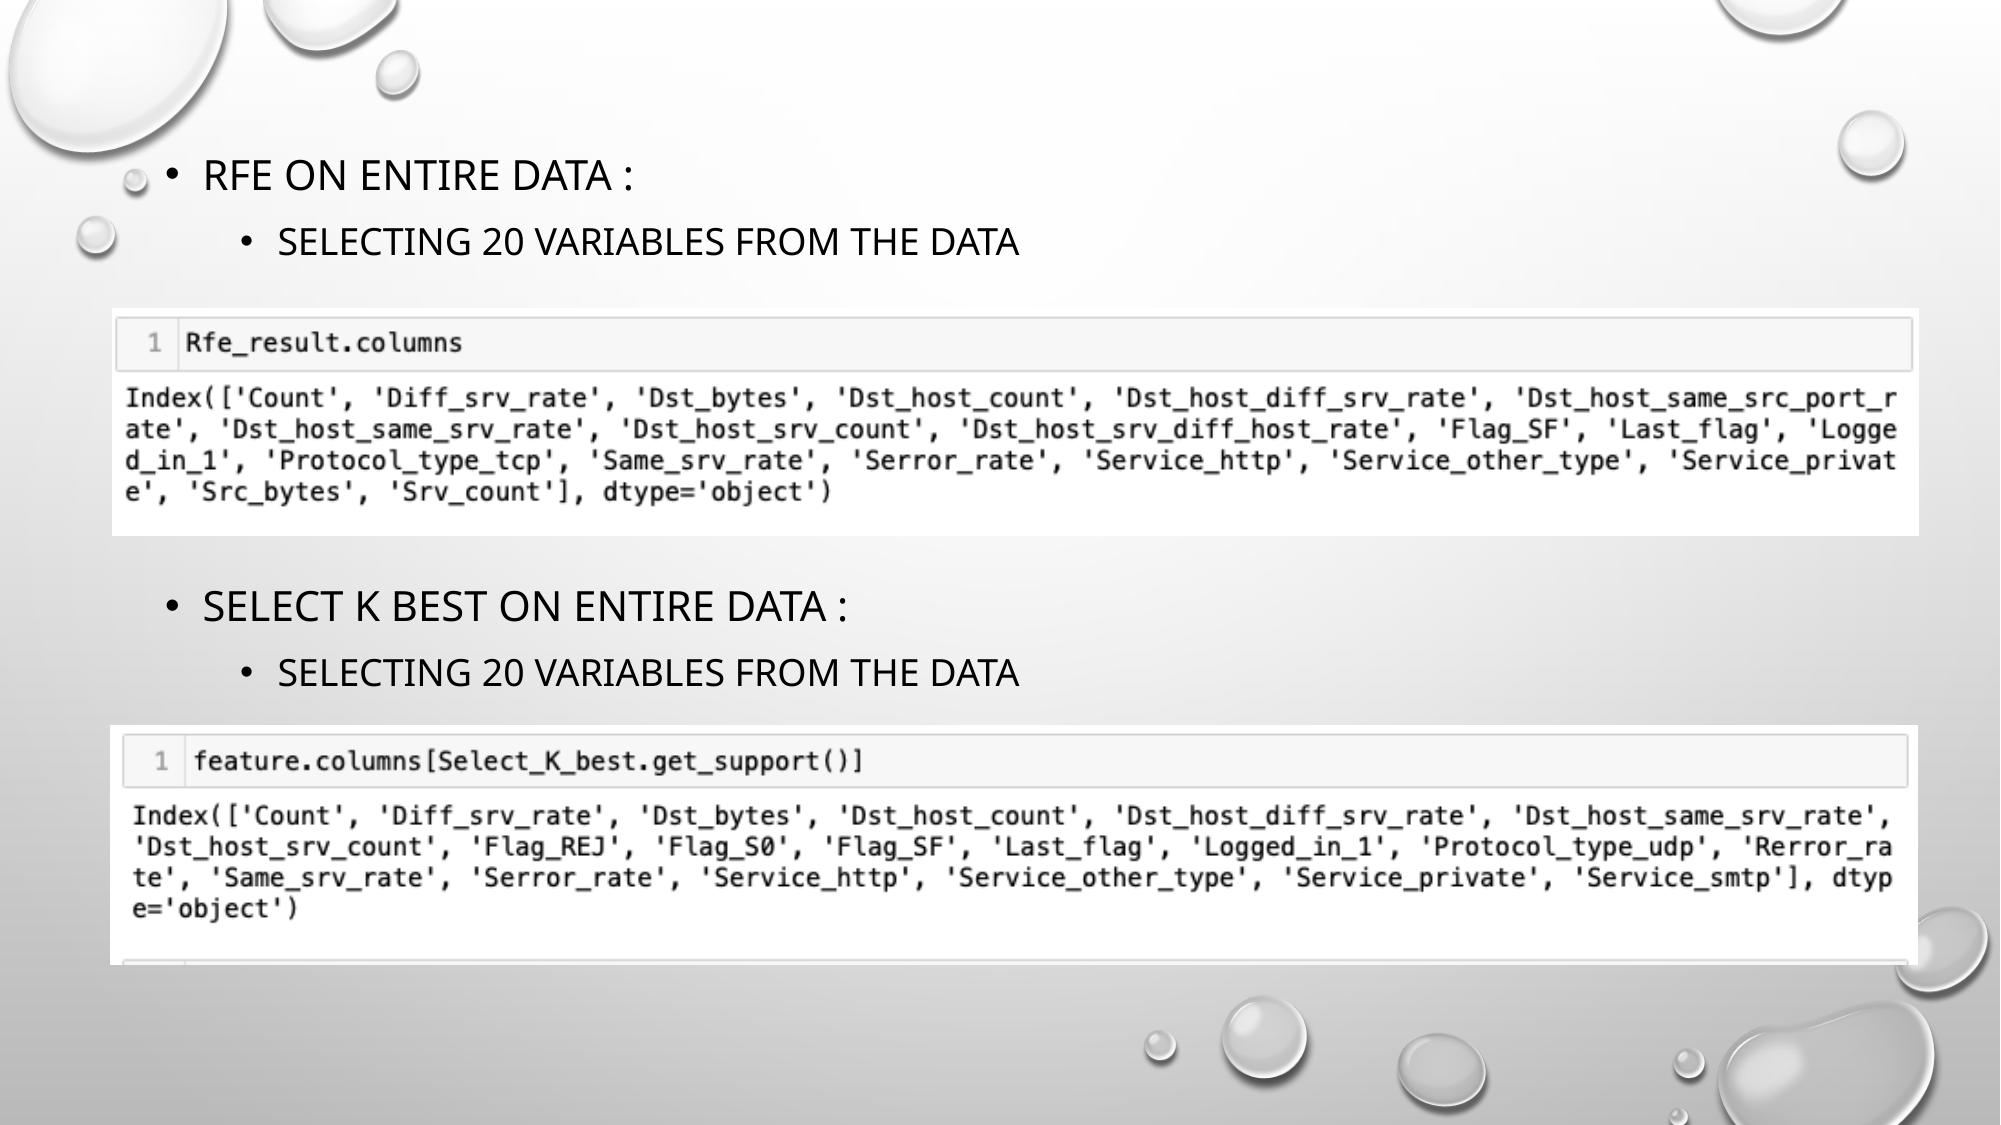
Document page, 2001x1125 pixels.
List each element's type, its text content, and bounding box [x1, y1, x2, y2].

list RFE on entire data : Selecting 20 variables from the data [149, 130, 1757, 296]
text_box Select k best on entire data : Selecting 20 variables from the data [149, 562, 1757, 725]
picture [0, 0, 2000, 1125]
